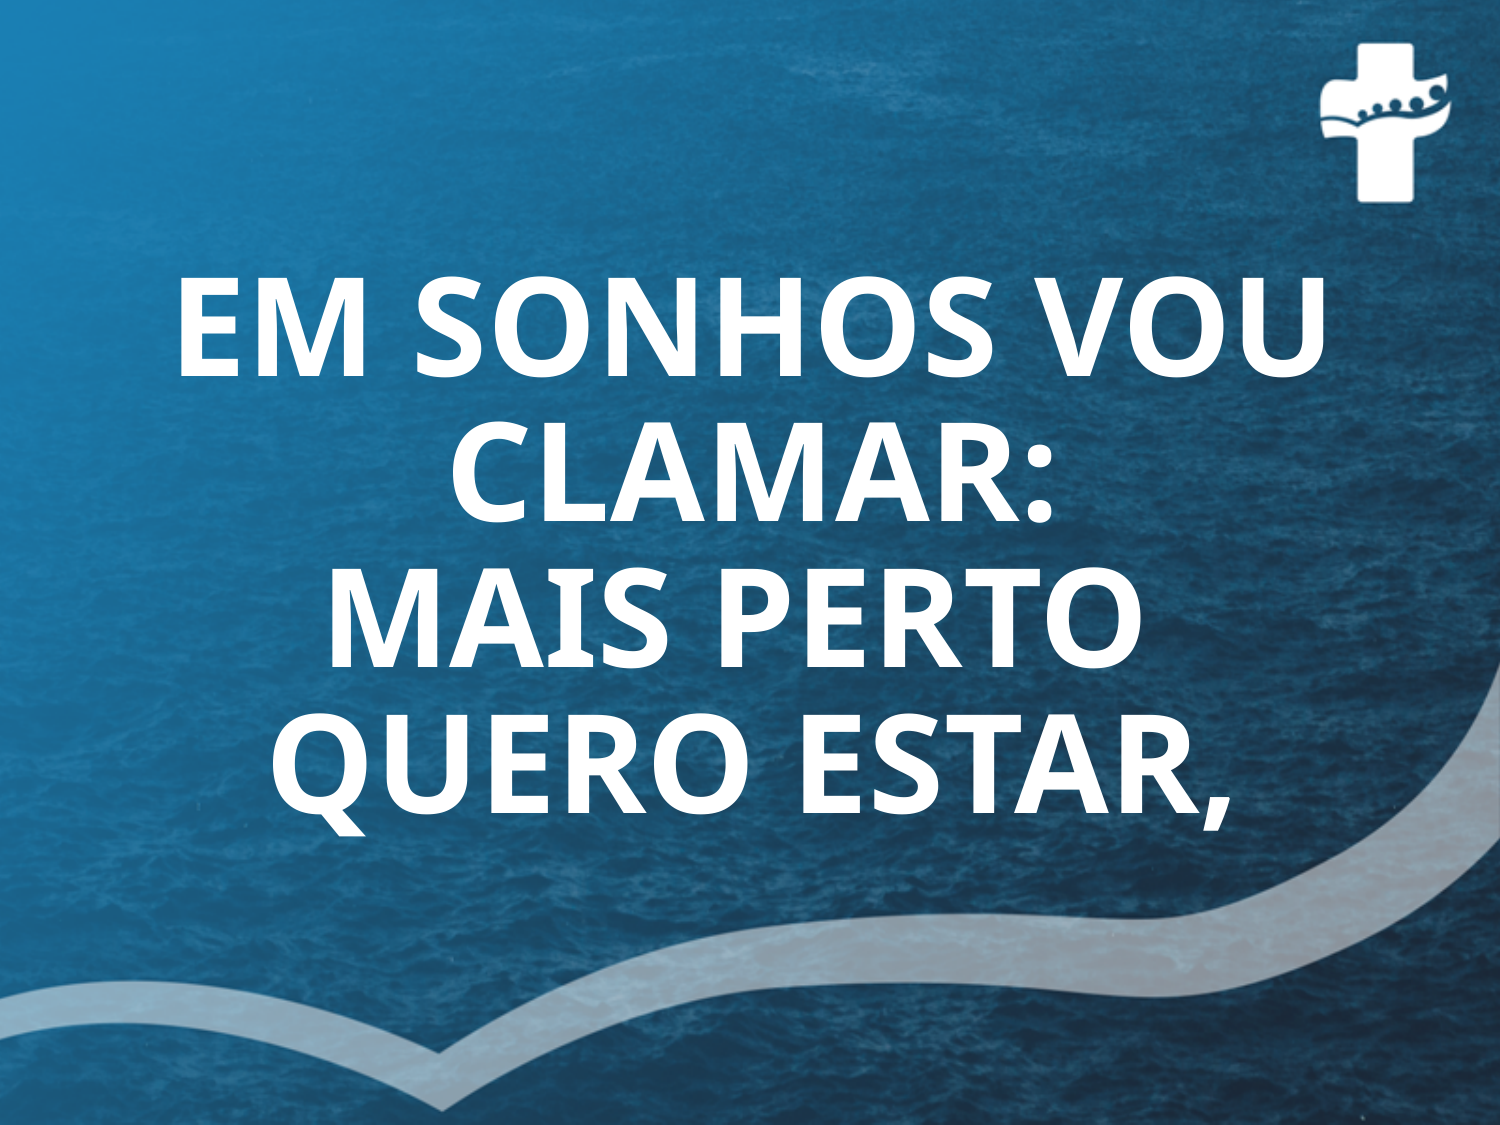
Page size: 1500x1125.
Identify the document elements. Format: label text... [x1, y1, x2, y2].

title EM SONHOS VOU CLAMAR: MAIS PERTO QUERO ESTAR, [0, 528, 1500, 717]
picture [0, 0, 1500, 528]
picture [0, 717, 1500, 1125]
